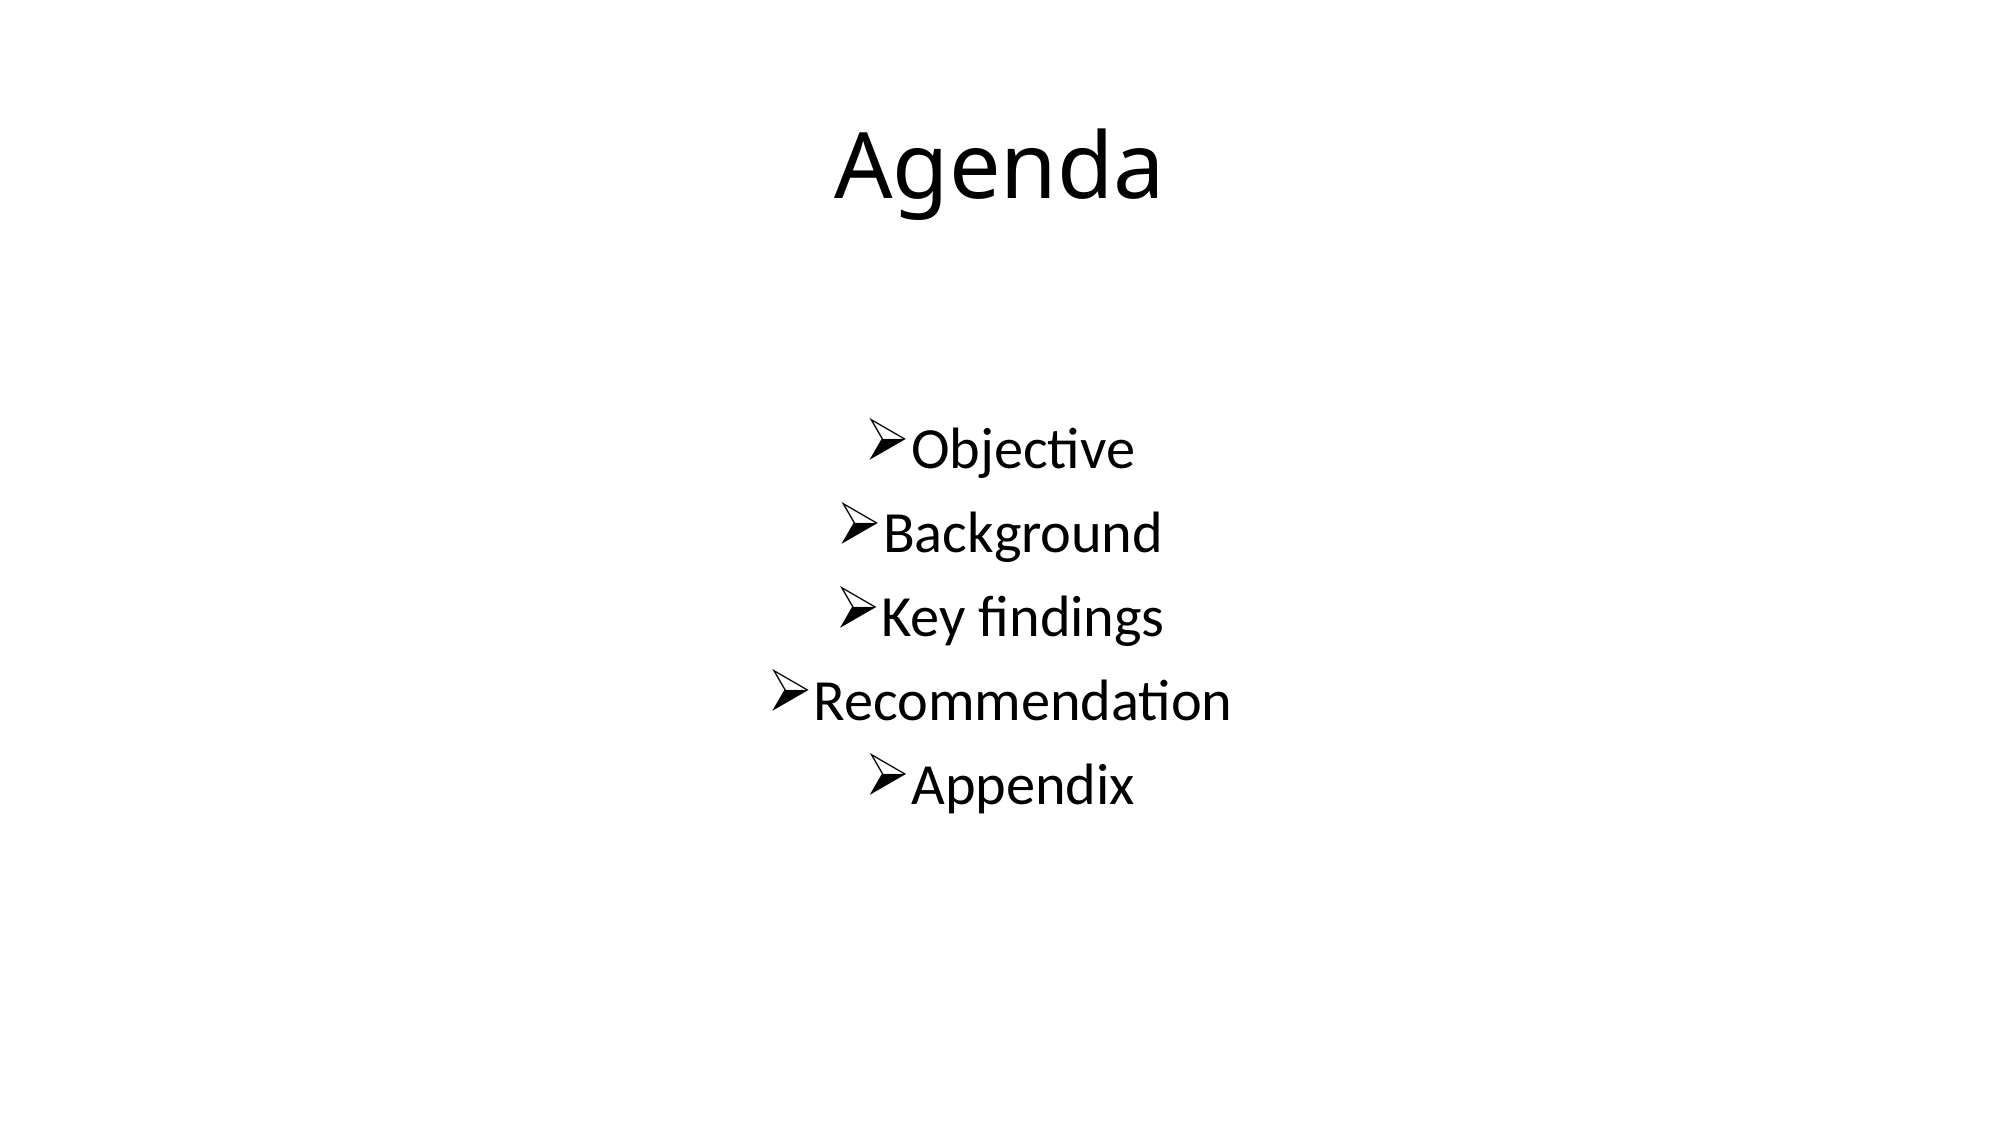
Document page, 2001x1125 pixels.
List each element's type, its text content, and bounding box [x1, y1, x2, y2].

list Objective Background Key findings Recommendation Appendix [137, 411, 1863, 1125]
title Agenda [137, 59, 1863, 278]
